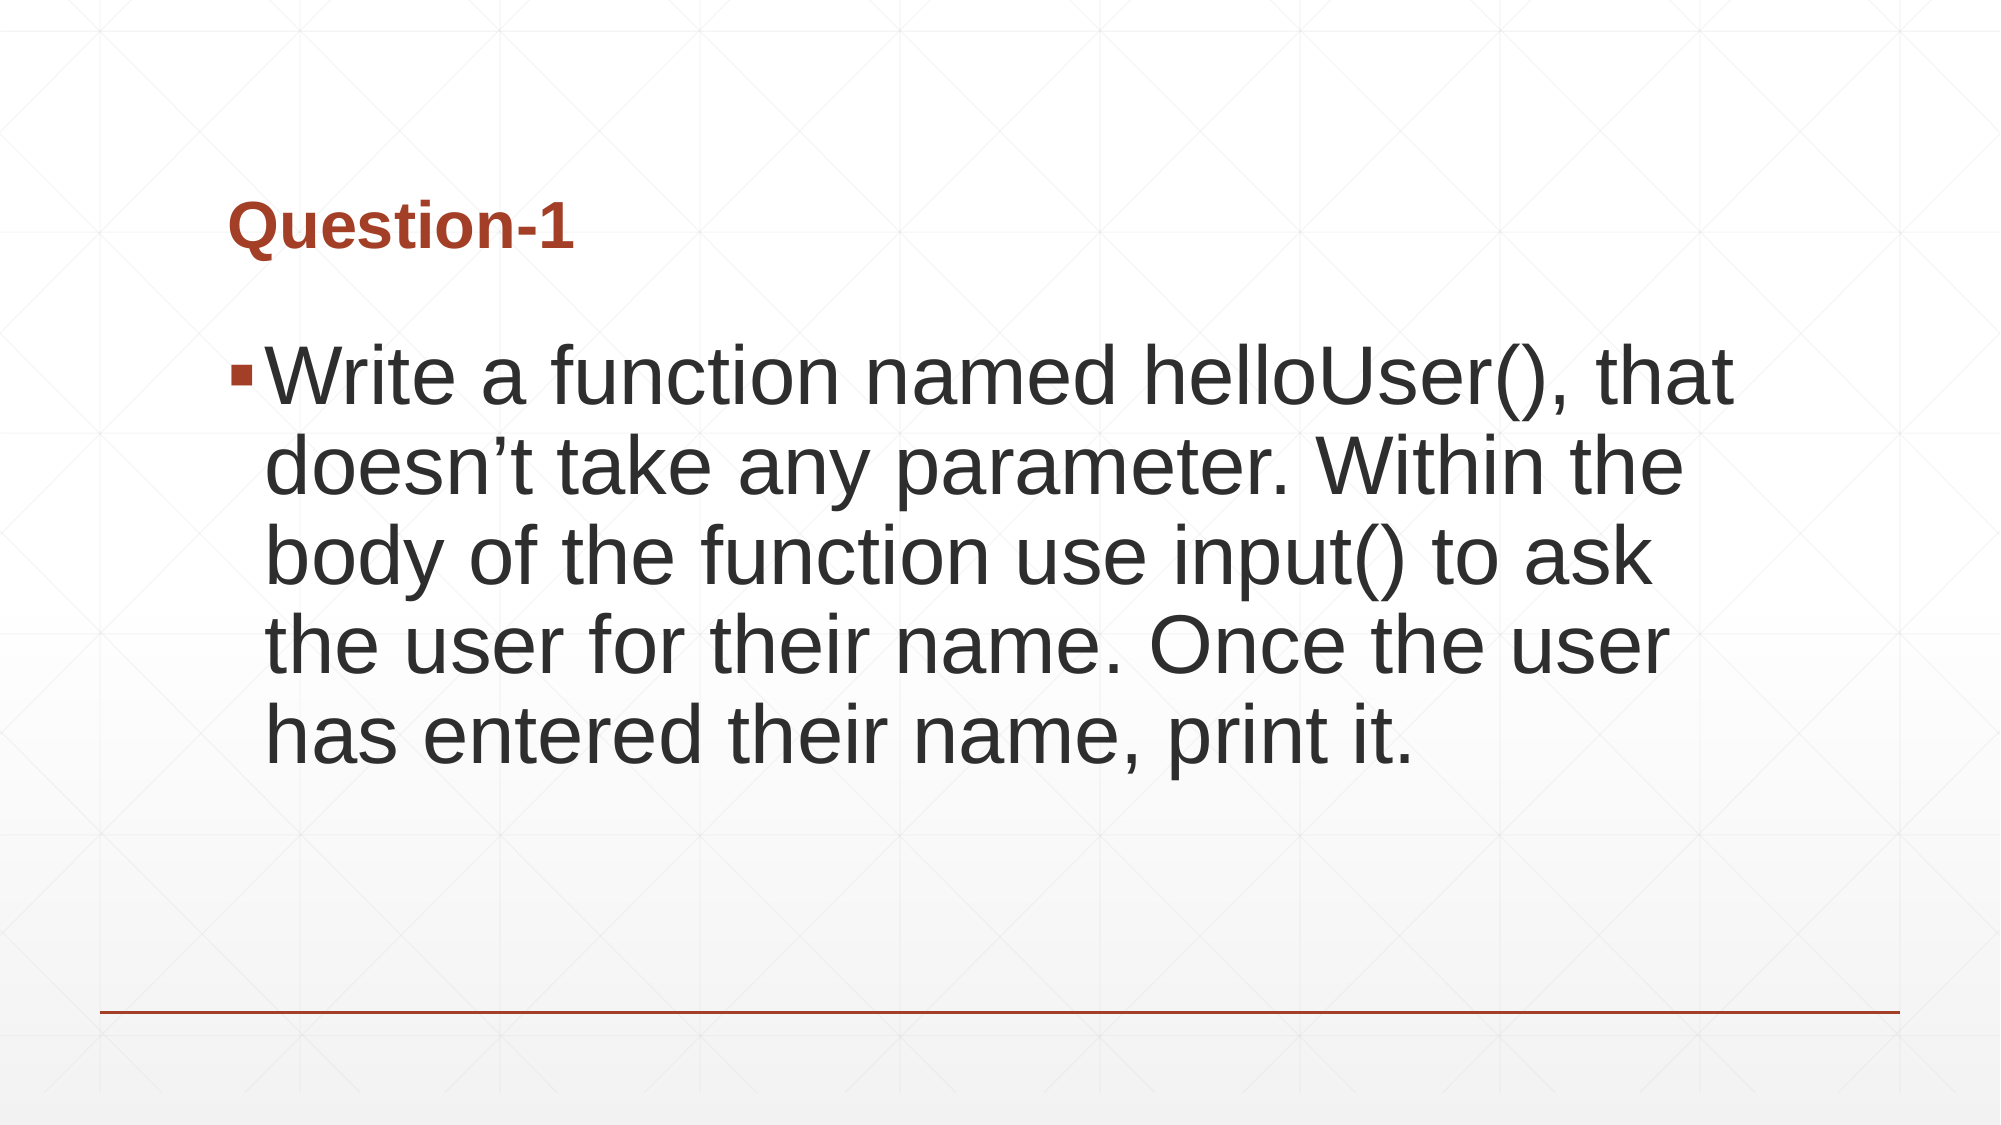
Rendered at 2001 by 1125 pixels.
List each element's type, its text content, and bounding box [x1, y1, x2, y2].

list Write a function named helloUser(), that doesn’t take any parameter. Within the body of the function use input() to ask the user for their name. Once the user has entered their name, print it. [212, 324, 1788, 950]
title Question-1 [212, 82, 1788, 271]
